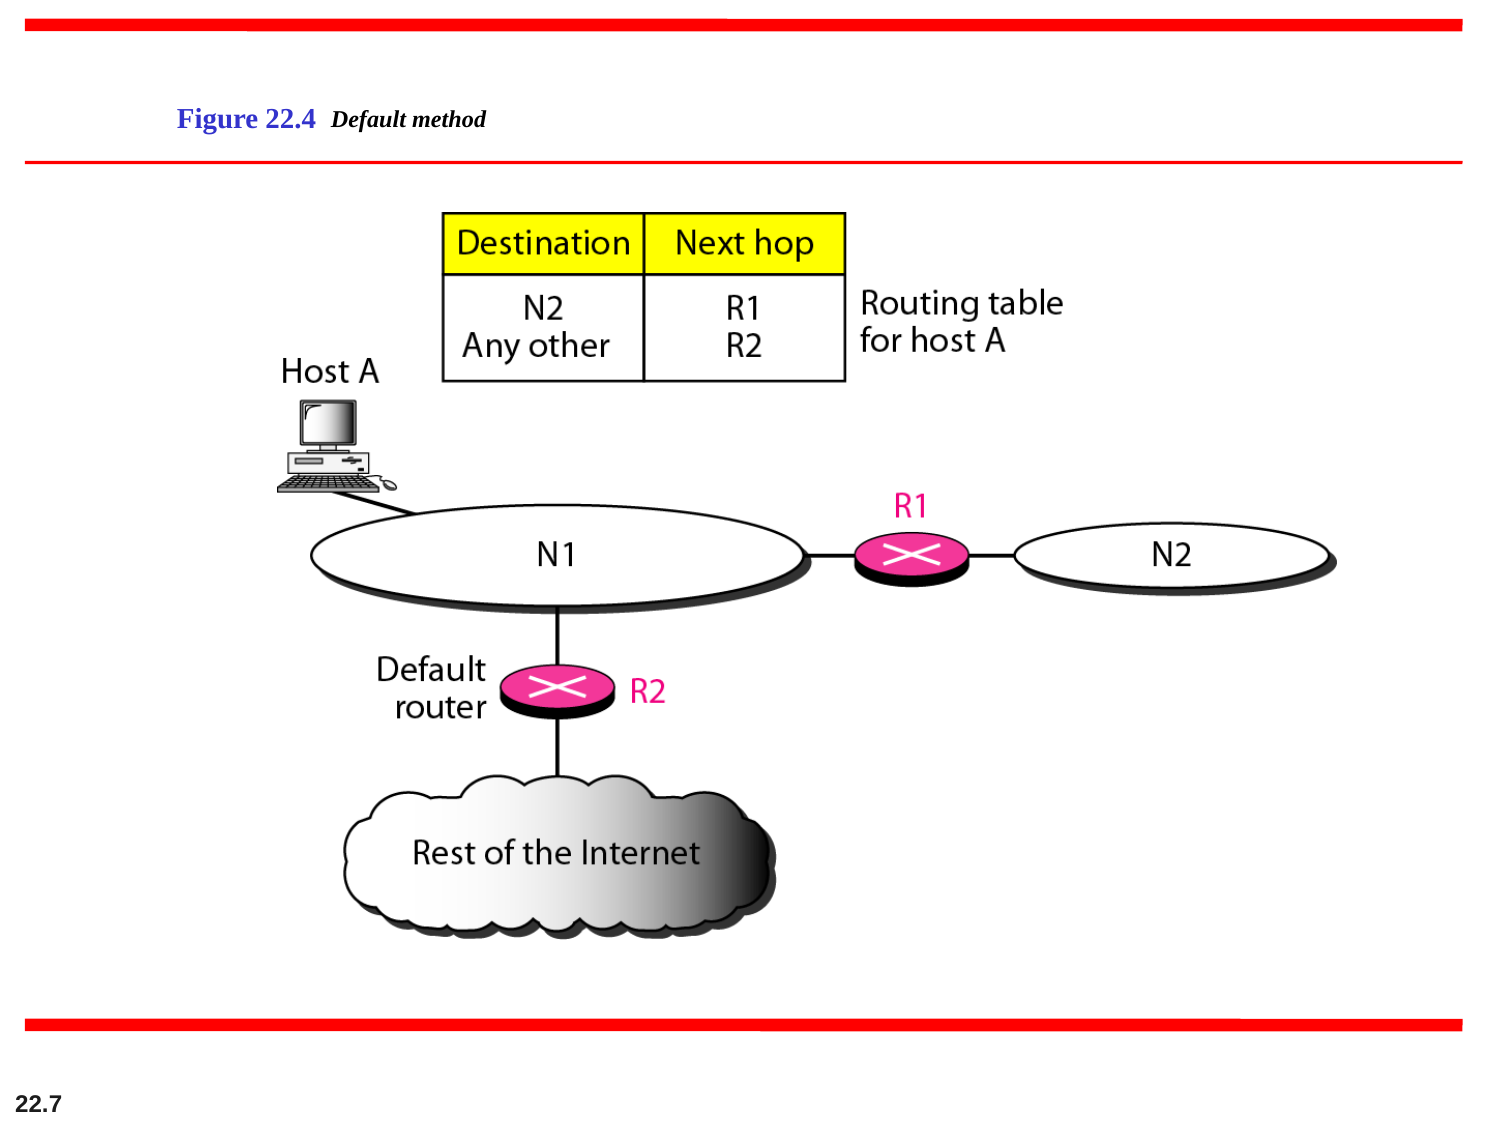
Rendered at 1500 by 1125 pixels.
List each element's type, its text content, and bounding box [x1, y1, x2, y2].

picture [277, 212, 1338, 940]
slide_number 22.7 [0, 1050, 313, 1125]
text_box Figure 22.4 Default method [162, 62, 502, 142]
